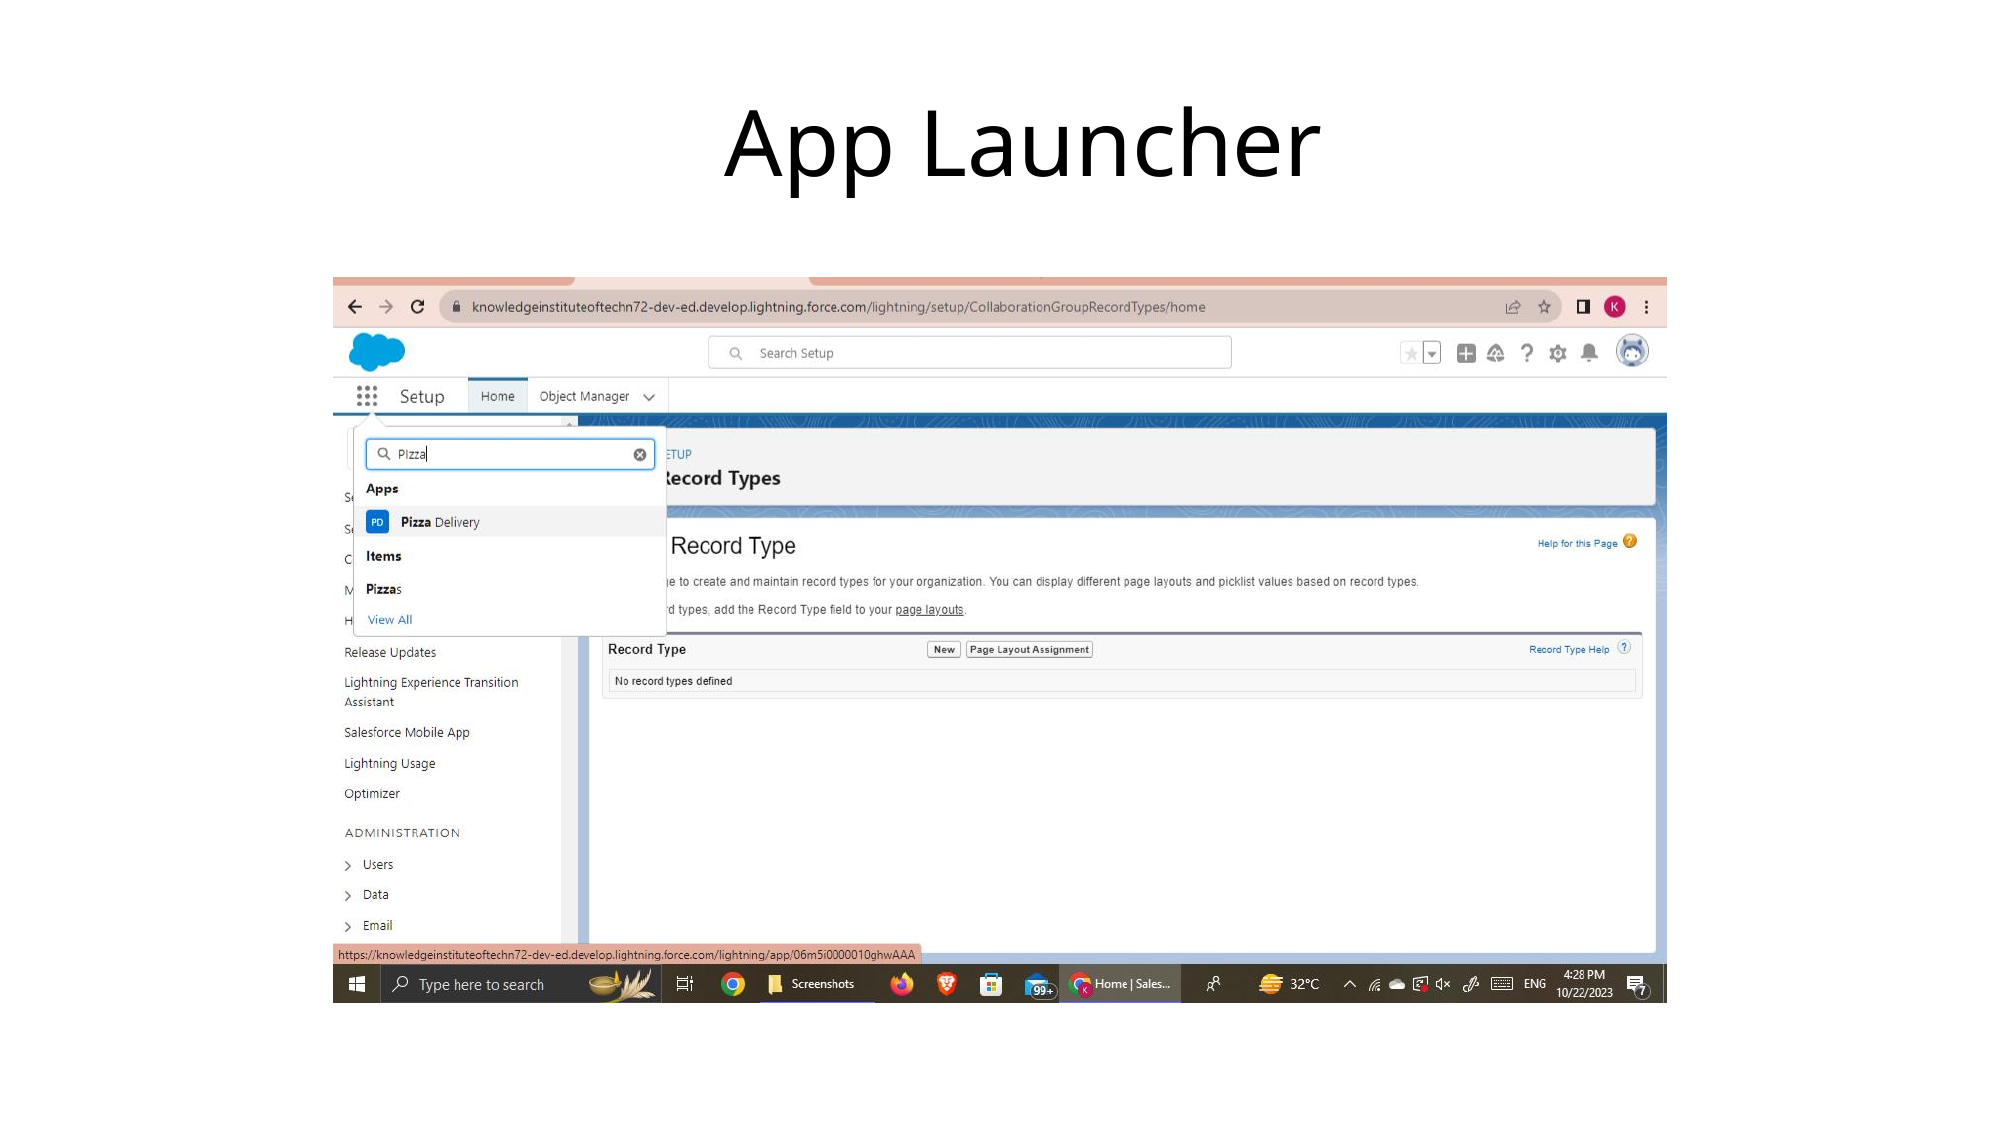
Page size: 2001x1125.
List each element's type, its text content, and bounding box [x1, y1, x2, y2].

picture [333, 277, 1667, 1003]
title App Launcher [709, 55, 1353, 239]
